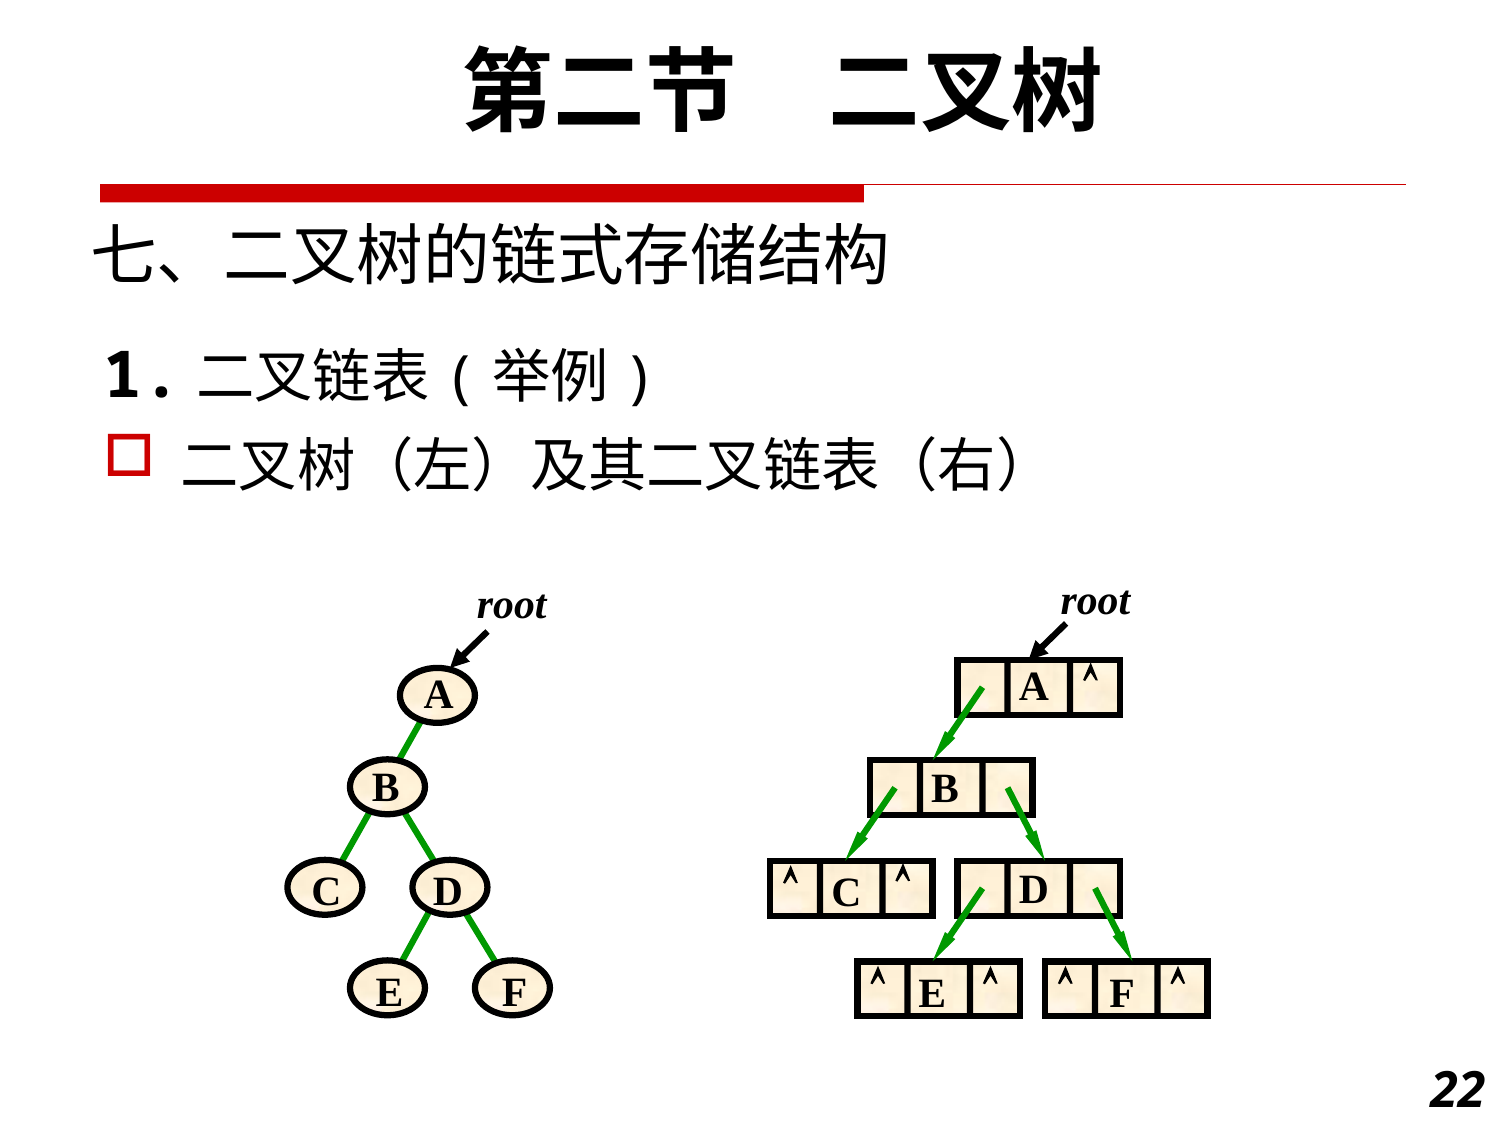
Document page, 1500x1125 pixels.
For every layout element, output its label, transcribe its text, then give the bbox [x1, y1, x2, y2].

title 七、二叉树的链式存储结构 [75, 187, 1013, 301]
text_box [762, 564, 1208, 1024]
list 1.二叉链表(举例) 二叉树（左）及其二叉链表（右） [88, 325, 1500, 988]
text_box 22 [1400, 1049, 1500, 1125]
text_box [287, 569, 565, 1023]
text_box 第二节 二叉树 [89, 25, 1477, 151]
